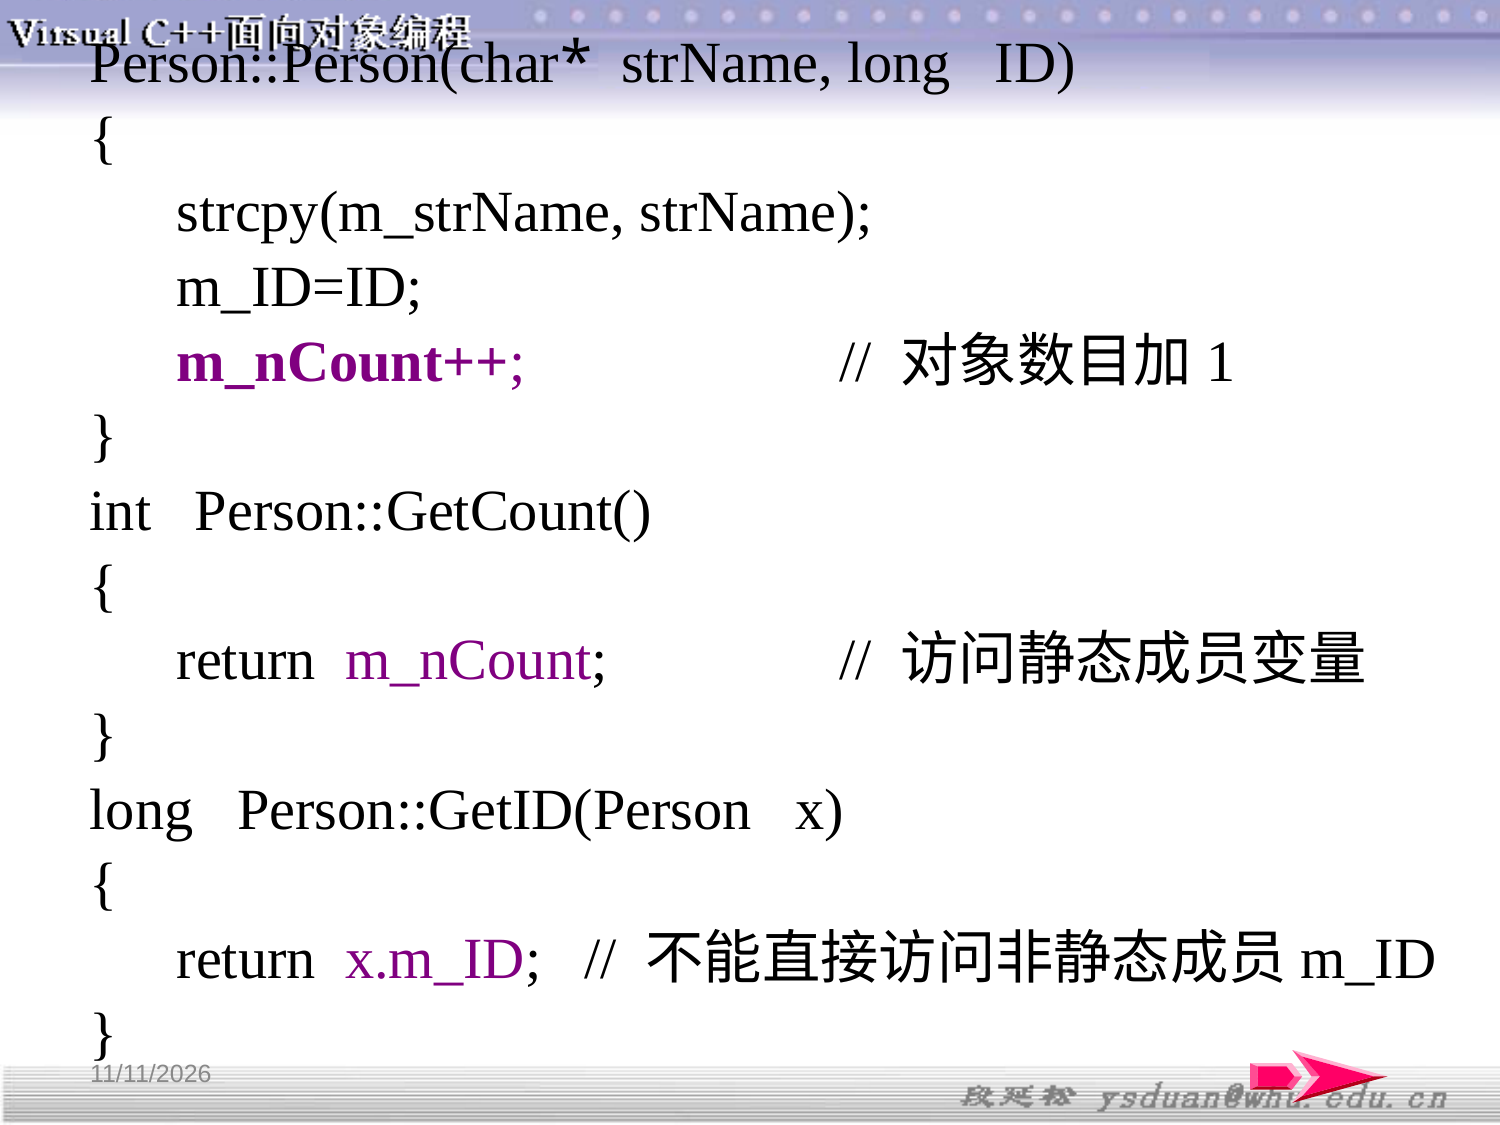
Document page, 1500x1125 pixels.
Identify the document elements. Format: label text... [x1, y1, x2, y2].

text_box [1249, 1049, 1388, 1103]
picture [0, 0, 1500, 1125]
text_box Person::Person(char* strName, long ID) { strcpy(m_strName, strName); m_ID=ID; m_nCount++; // 对象数目加1 } int Person::GetCount() { return m_nCount; // 访问静态成员变量 } long Person::GetID(Person x) { return x.m_ID; // 不能直接访问非静态成员m_ID } [75, 24, 1463, 1113]
